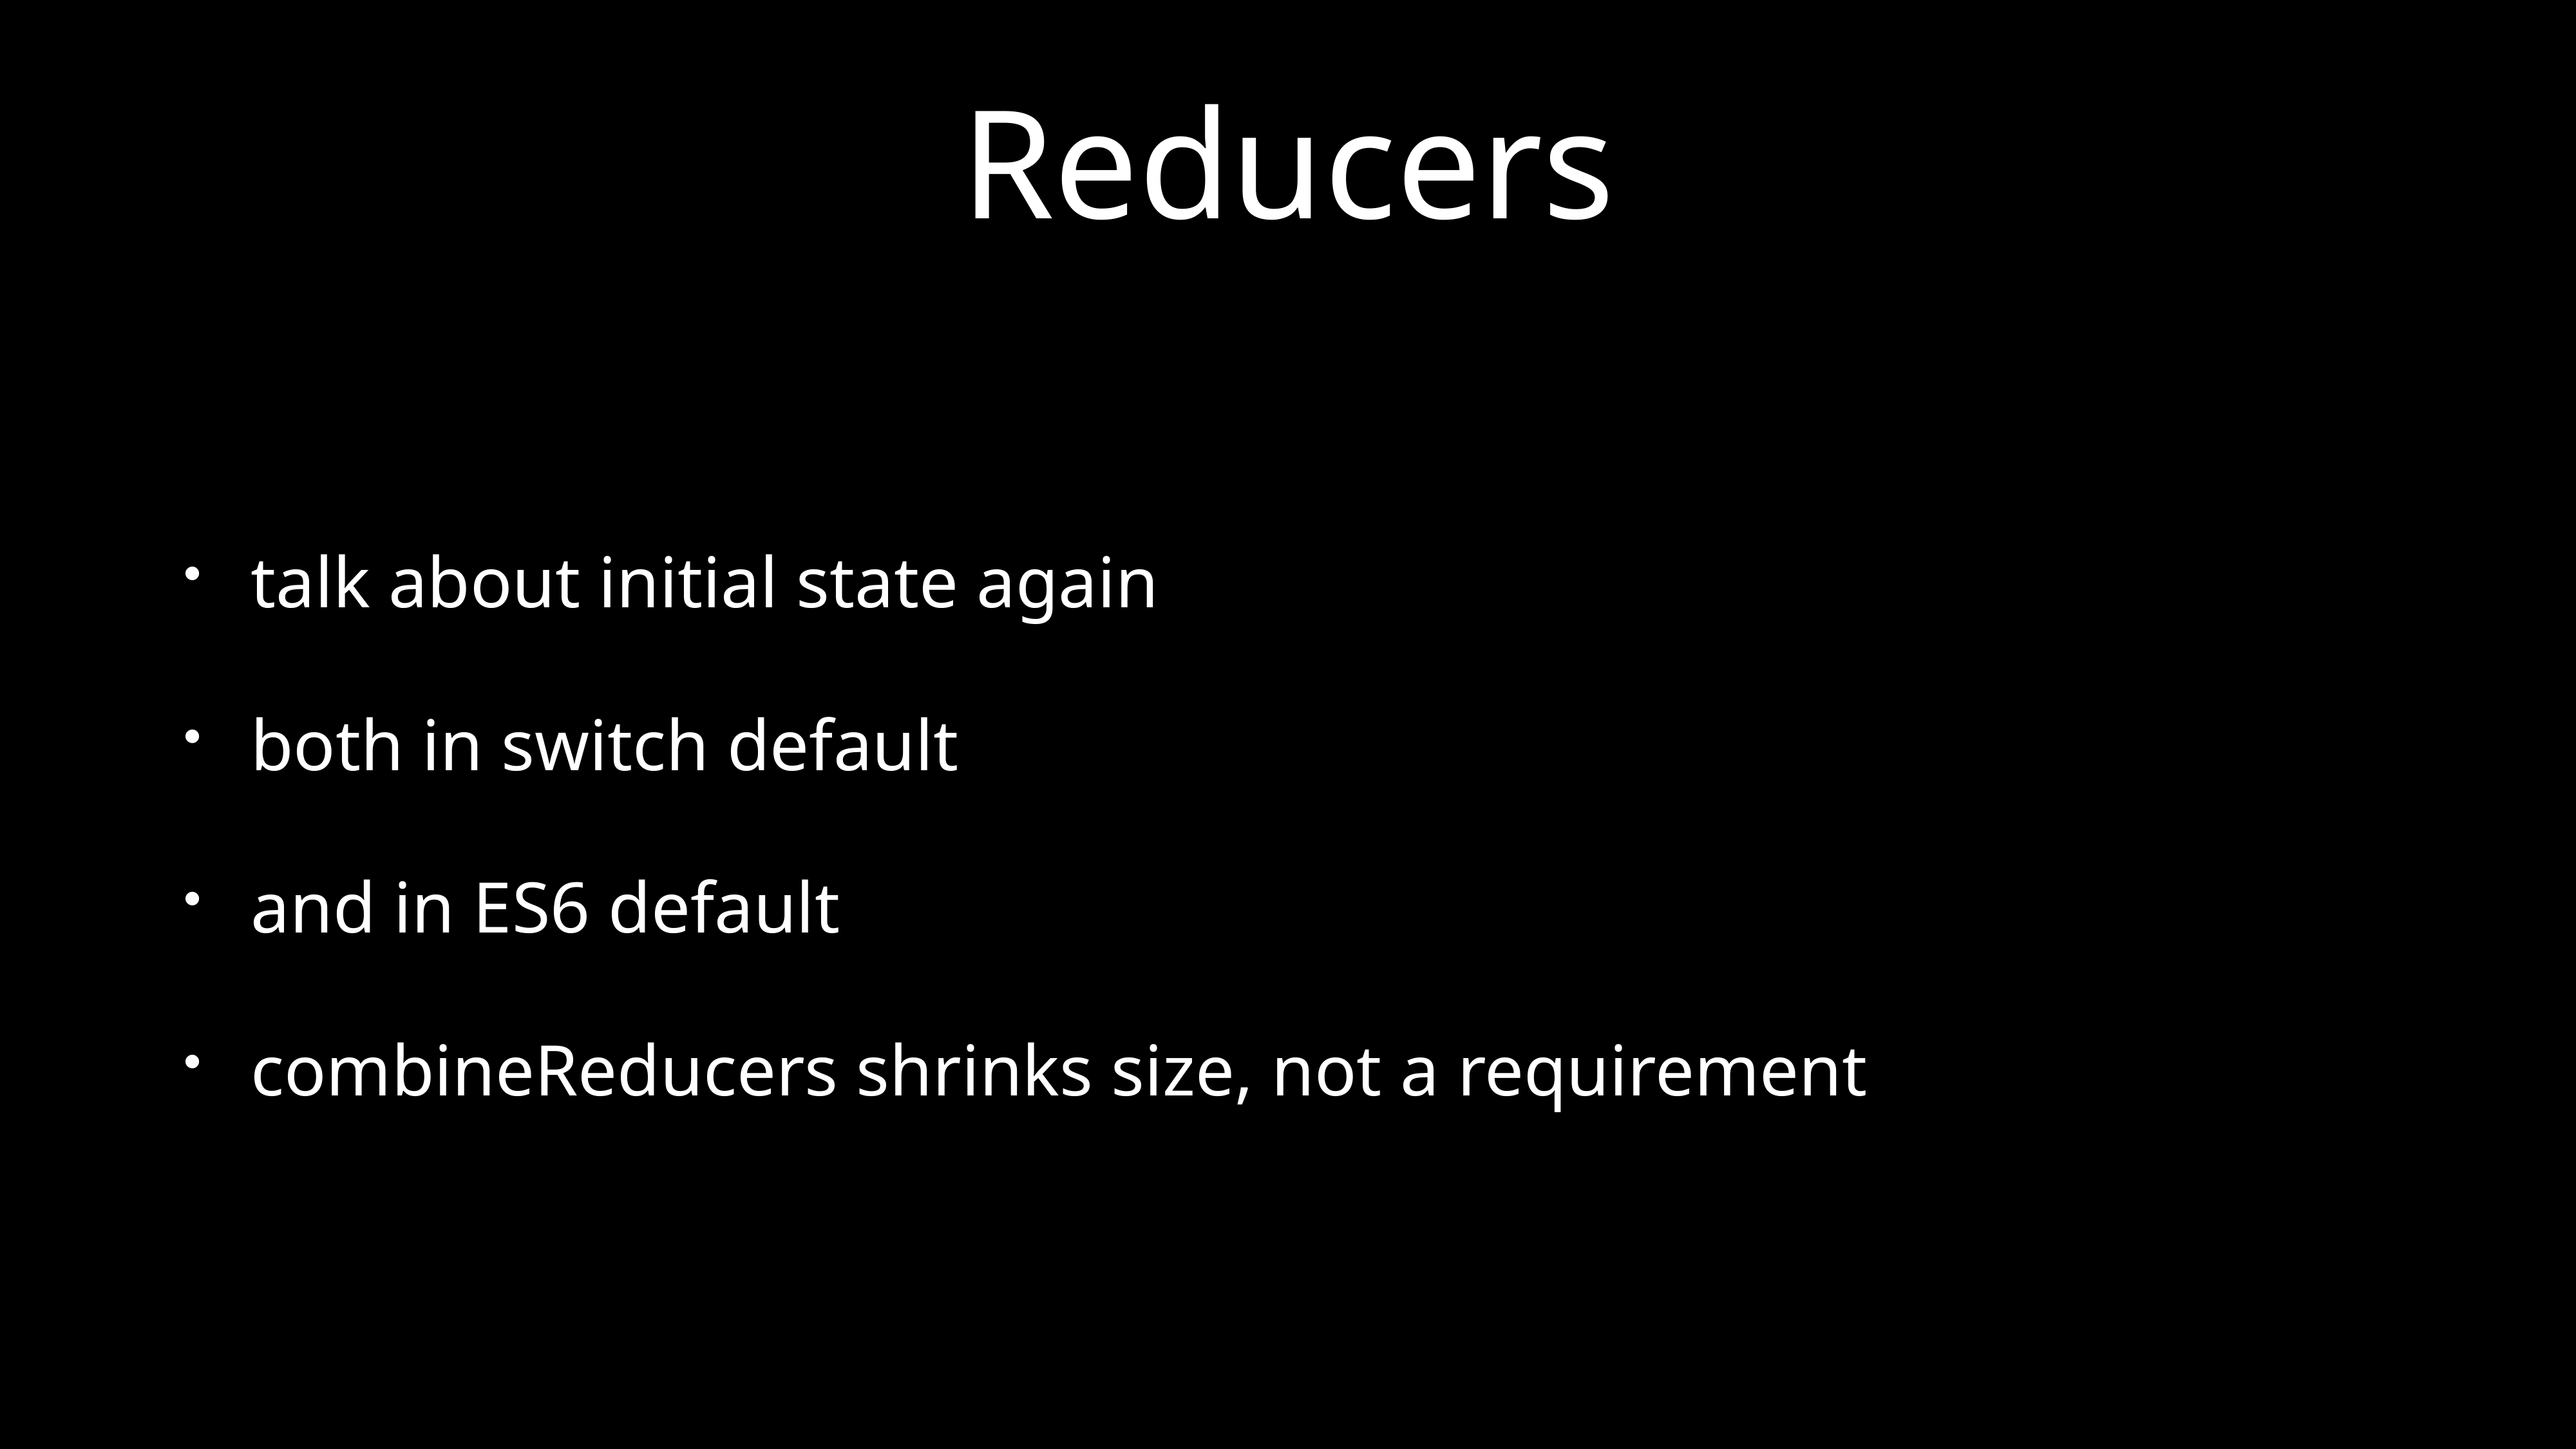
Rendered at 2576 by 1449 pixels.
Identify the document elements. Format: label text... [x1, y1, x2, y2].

title Reducers [178, 37, 2398, 279]
list talk about initial state again both in switch default and in ES6 default combineReducers shrinks size, not a requirement [178, 332, 2398, 1316]
